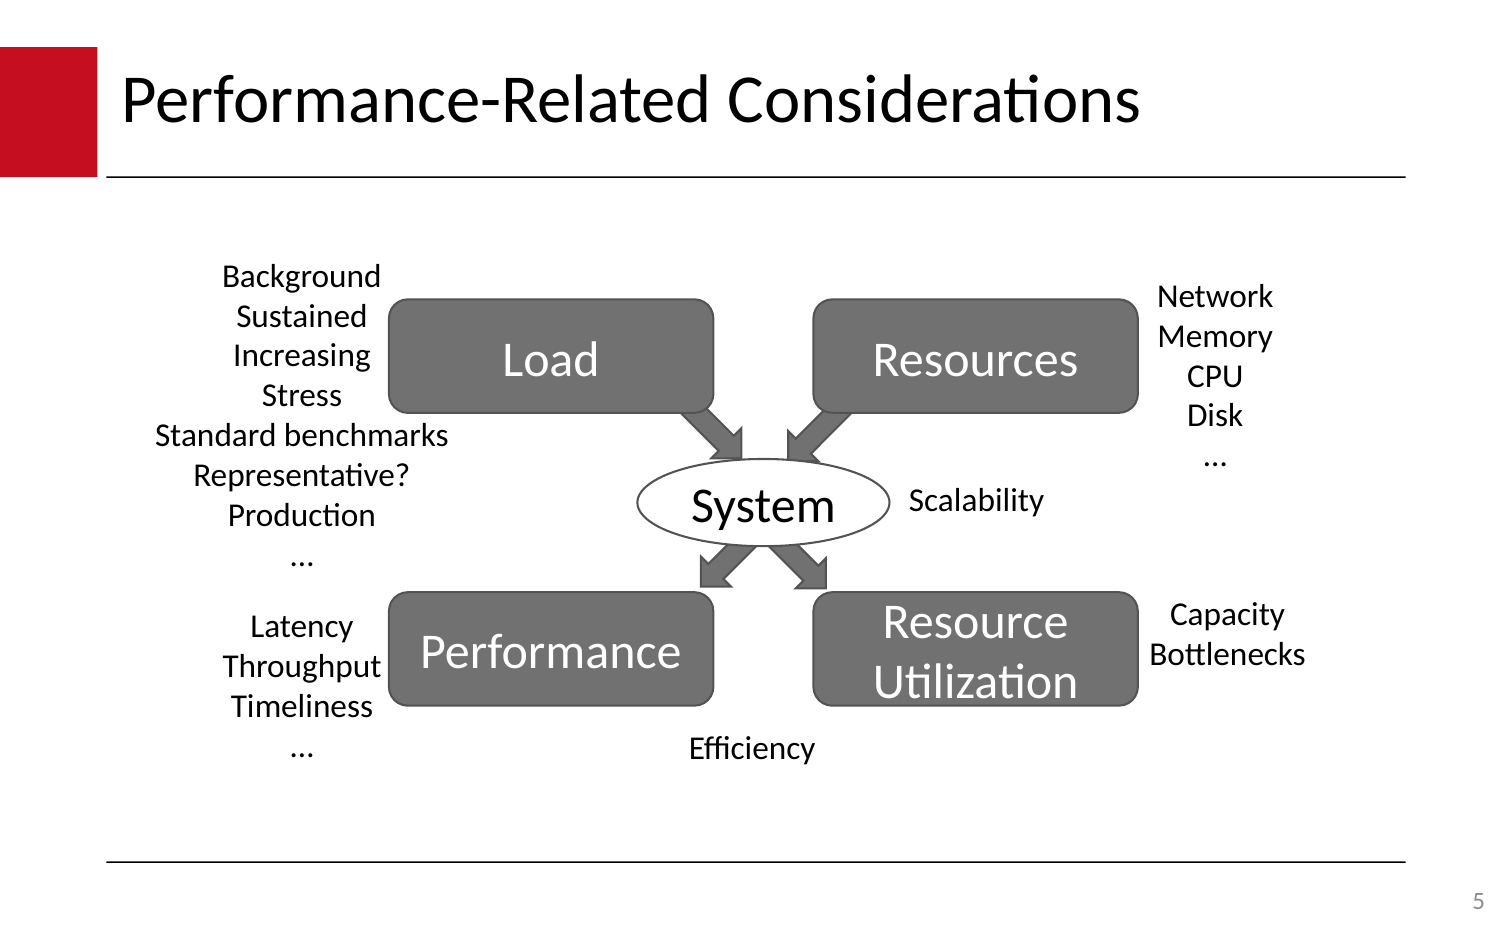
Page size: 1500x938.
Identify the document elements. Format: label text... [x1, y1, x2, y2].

text_box [769, 546, 827, 590]
text_box [699, 546, 756, 588]
text_box Background Sustained Increasing Stress Standard benchmarks Representative? Production … [140, 246, 464, 581]
text_box [787, 411, 852, 462]
text_box Load [464, 298, 715, 414]
text_box Network Memory CPU Disk … [1142, 266, 1289, 481]
text_box Efficiency [673, 718, 831, 774]
text_box System [636, 457, 891, 548]
text_box Scalability [894, 470, 1060, 525]
text_box Latency Throughput Timeliness … [207, 597, 397, 772]
text_box [680, 409, 743, 460]
text_box Resource Utilization [812, 591, 1139, 707]
slide_number 5 [1195, 880, 1500, 918]
text_box Performance [393, 591, 715, 707]
title Performance-Related Considerations [106, 47, 1195, 154]
text_box Capacity Bottlenecks [1134, 584, 1321, 680]
text_box Resources [812, 298, 1139, 414]
